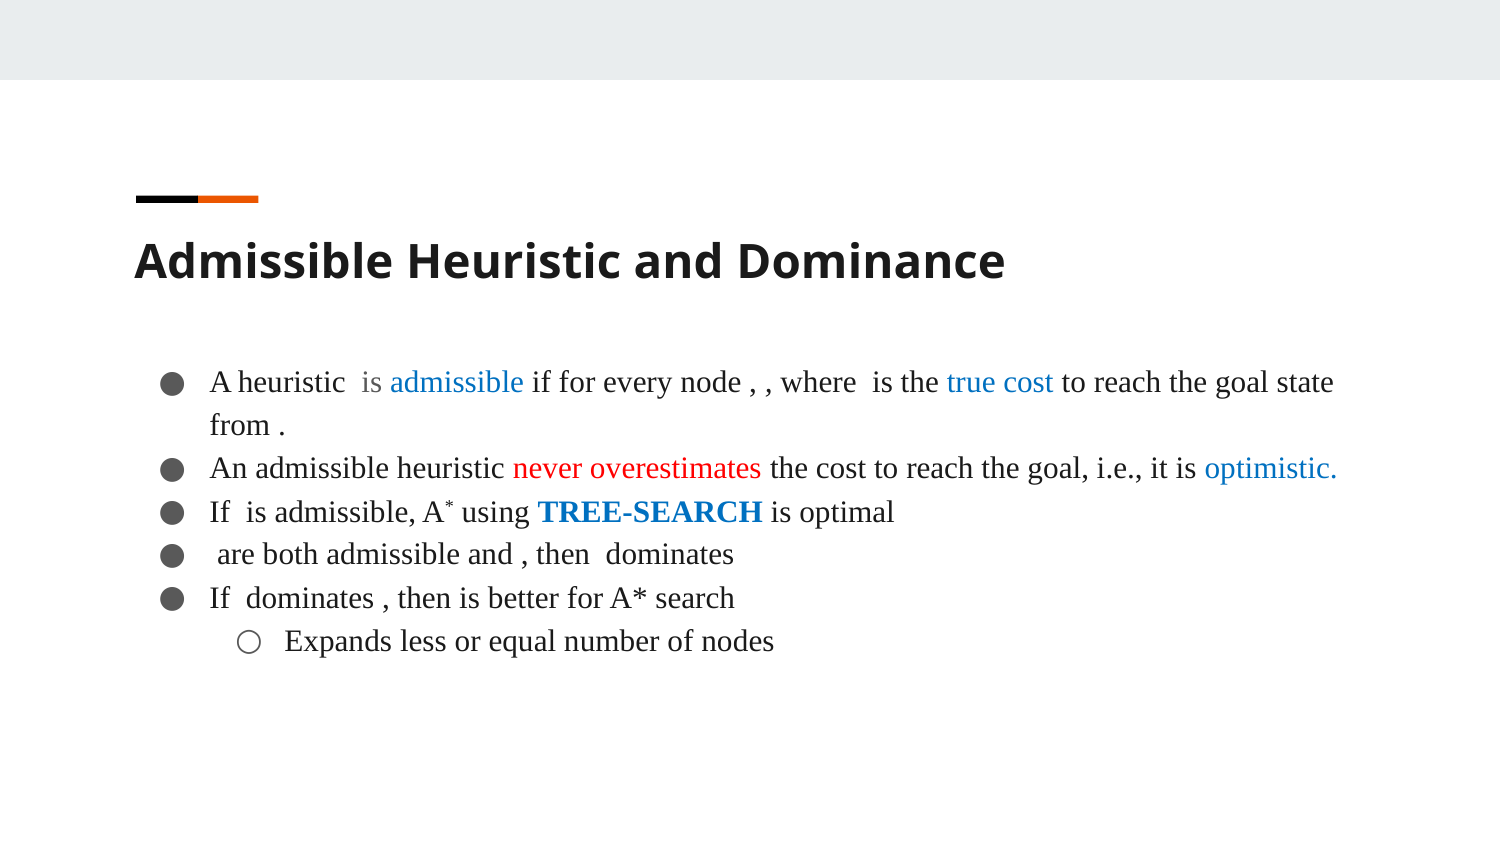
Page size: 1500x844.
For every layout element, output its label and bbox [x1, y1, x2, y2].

text_box [119, 340, 1381, 712]
text_box [119, 216, 1381, 304]
